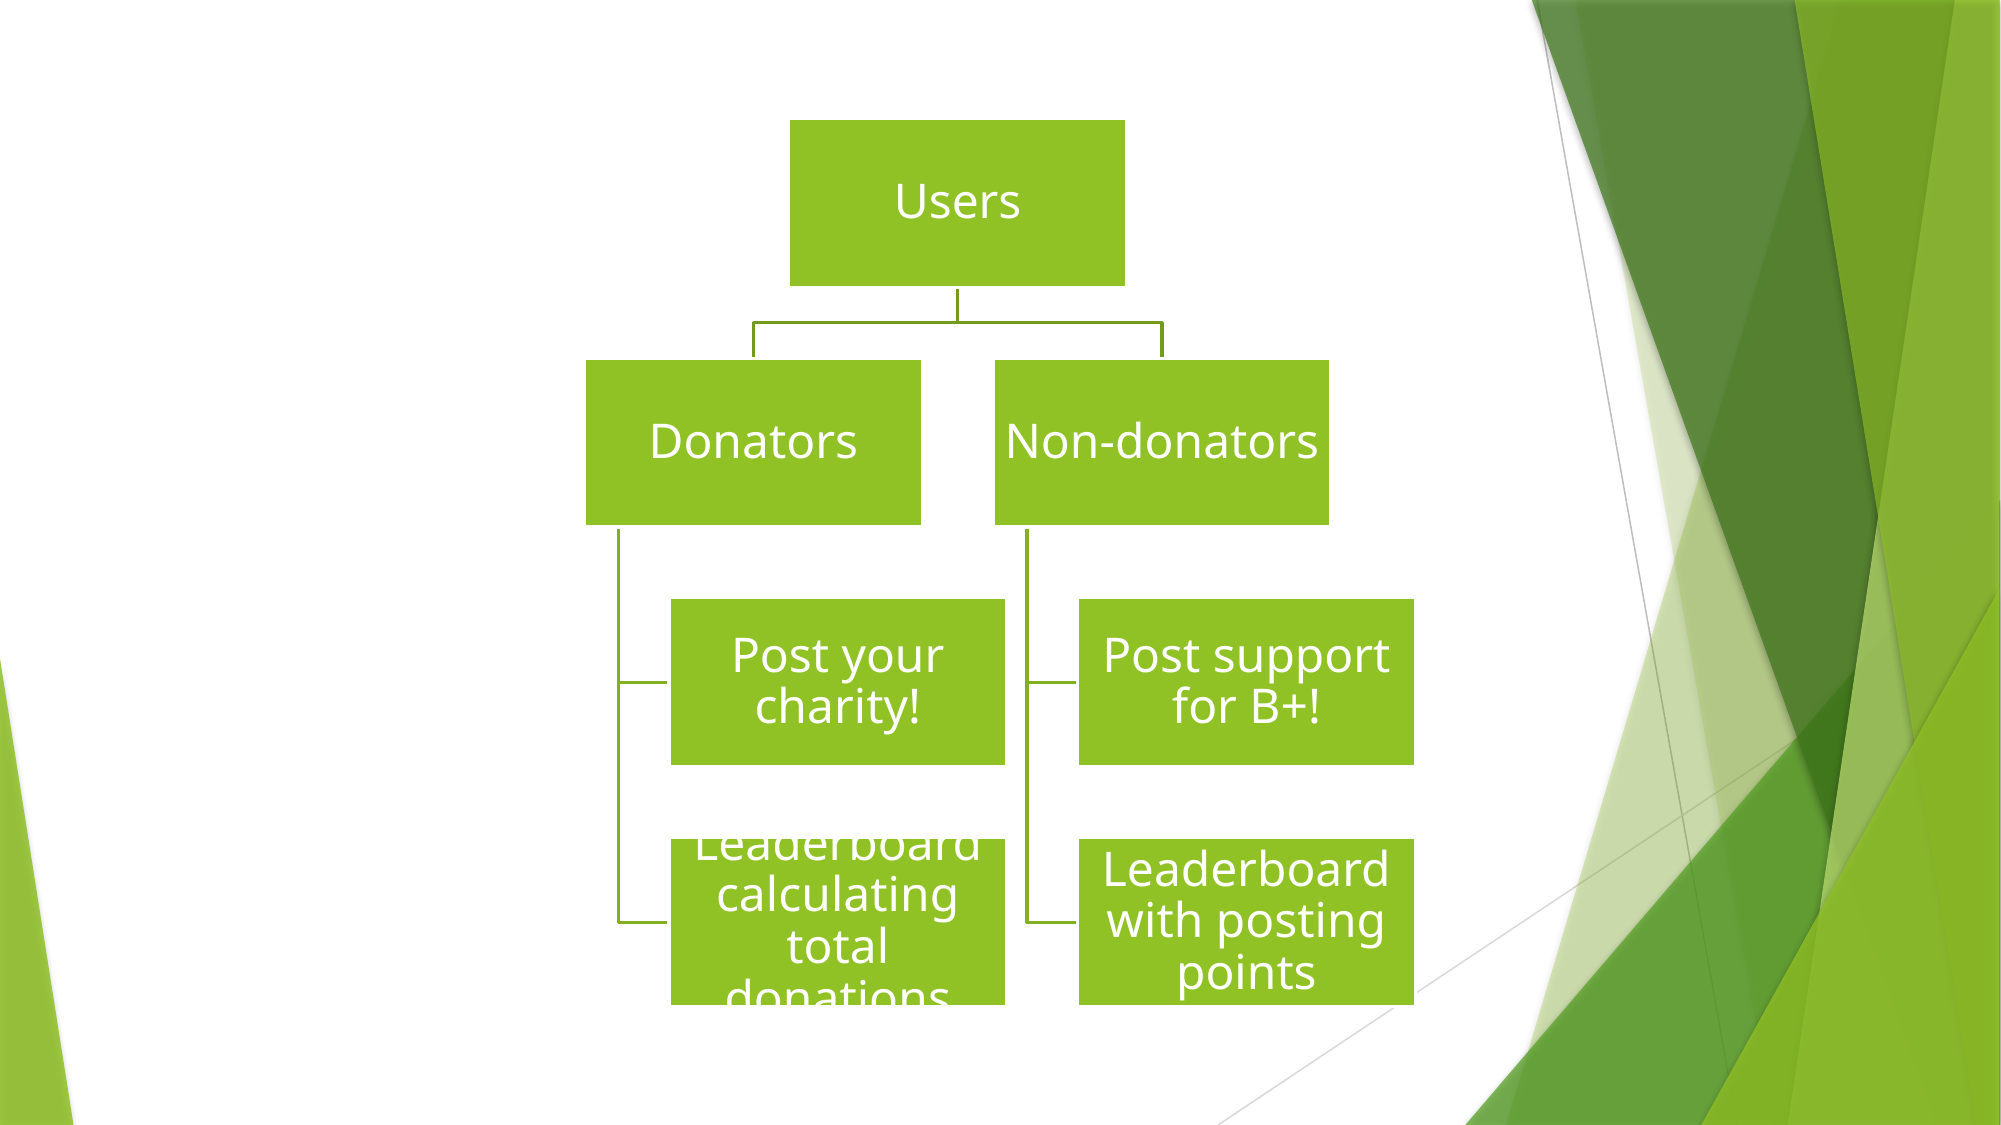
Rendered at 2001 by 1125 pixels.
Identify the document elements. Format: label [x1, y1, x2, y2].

text_box [332, 117, 1668, 1008]
